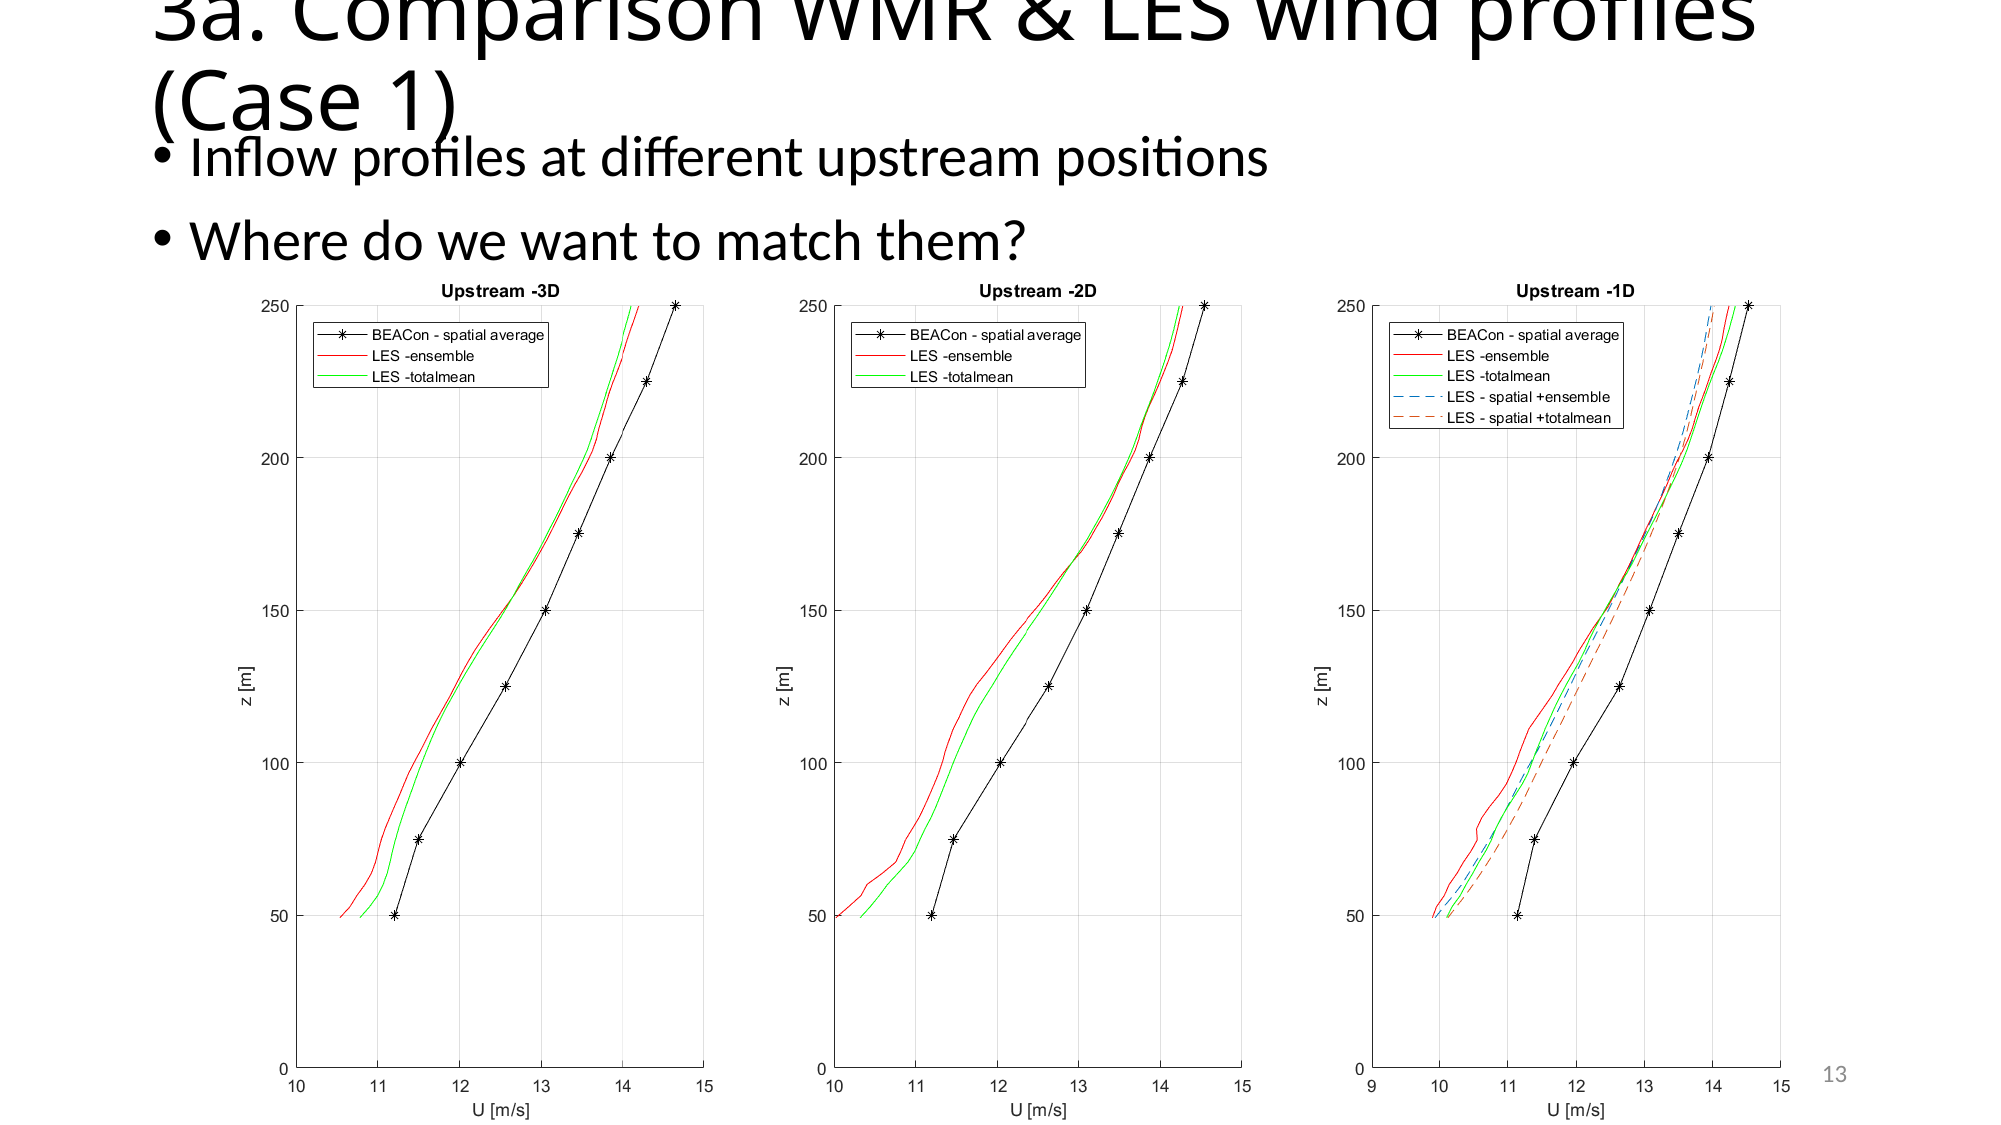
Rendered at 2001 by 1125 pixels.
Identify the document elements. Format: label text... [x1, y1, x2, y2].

slide_number 13 [1835, 1042, 1863, 1103]
list Inflow profiles at different upstream positions Where do we want to match them? [137, 118, 1863, 833]
picture [218, 261, 1835, 1125]
title 3a. Comparison WMR & LES wind profiles (Case 1) [137, 0, 1863, 118]
